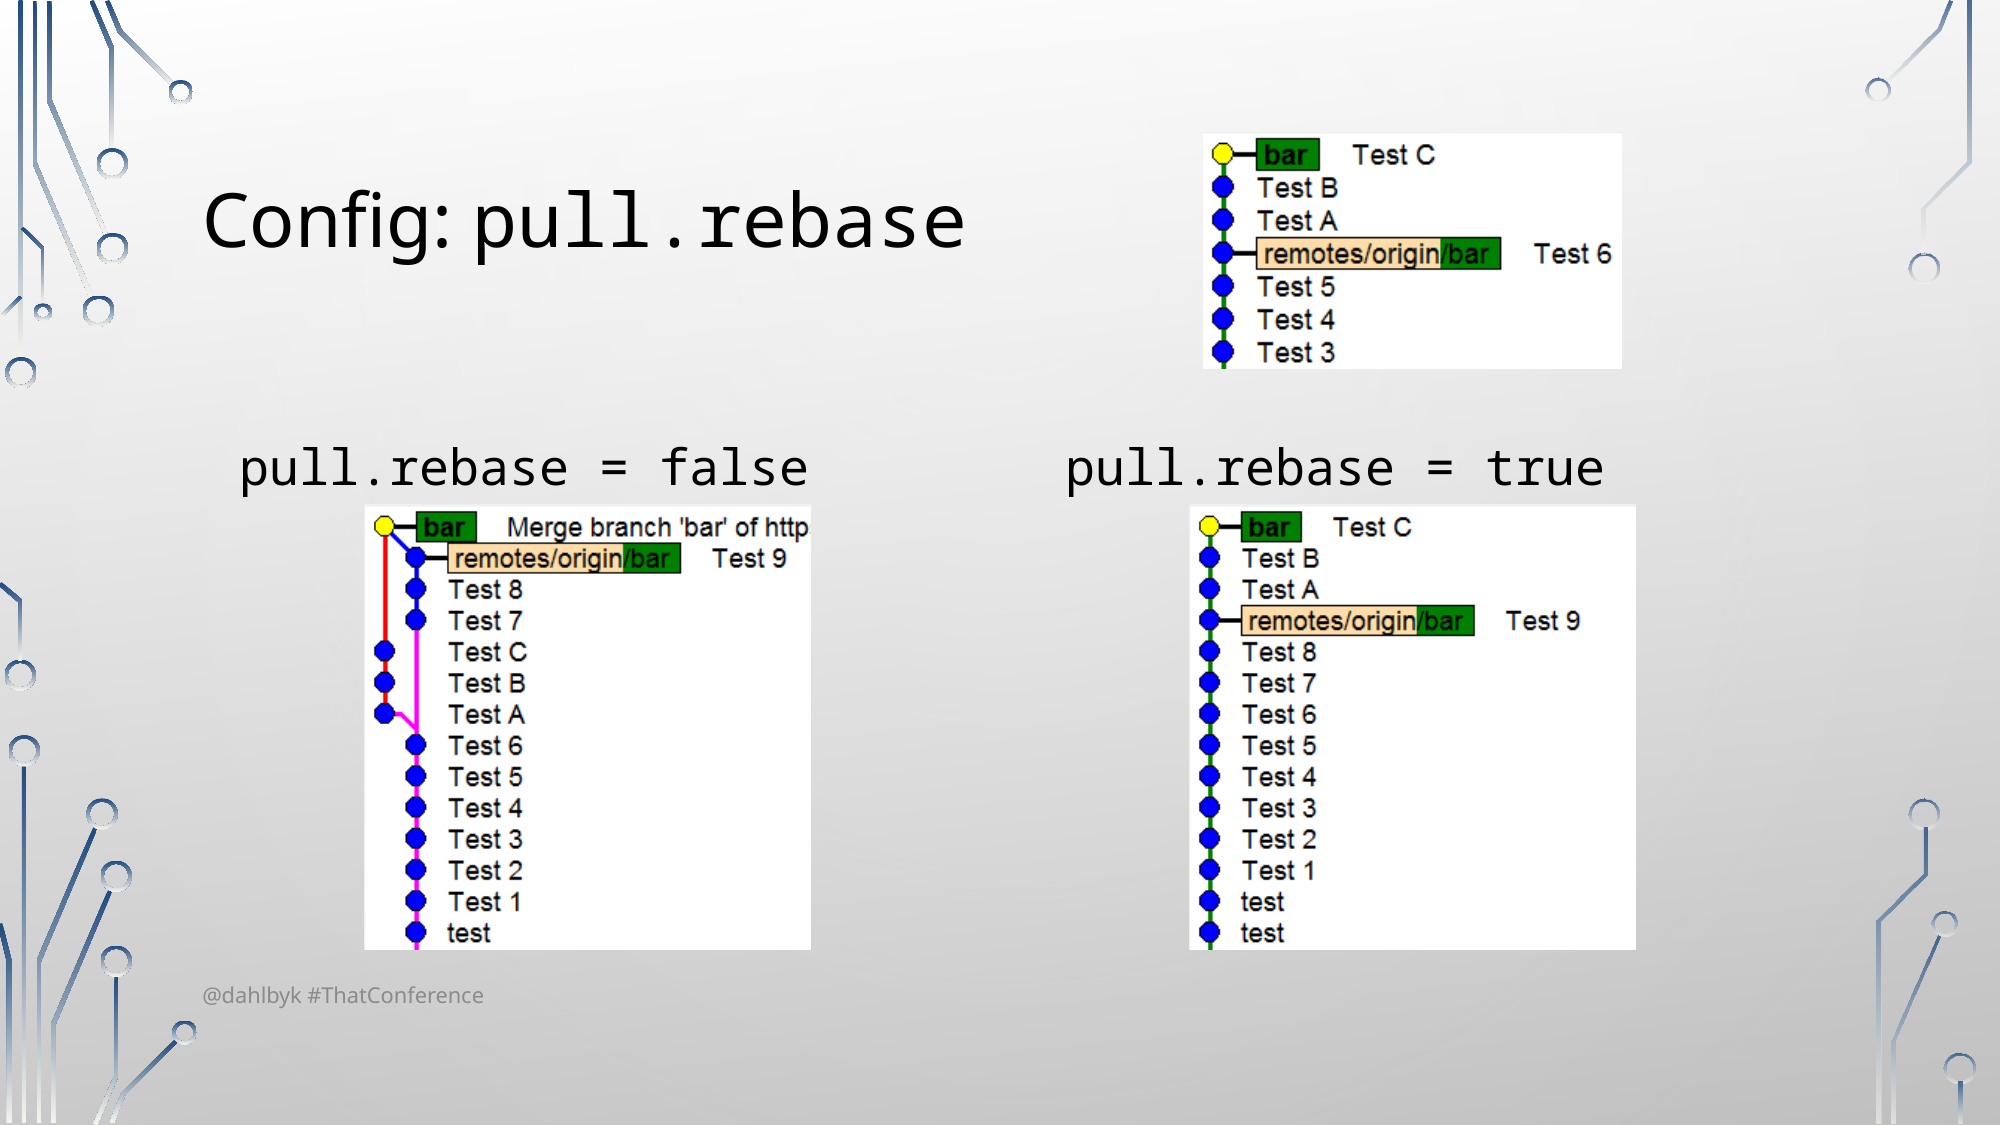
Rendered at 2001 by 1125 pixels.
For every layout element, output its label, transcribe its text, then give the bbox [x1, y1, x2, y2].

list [364, 503, 811, 951]
list pull.rebase = true [1050, 369, 1813, 505]
title Config: pull.rebase [187, 101, 1813, 344]
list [1189, 503, 1636, 951]
footer @dahlbyk #ThatConference [187, 965, 1211, 1025]
picture [1202, 132, 1622, 370]
list pull.rebase = false [224, 369, 988, 505]
